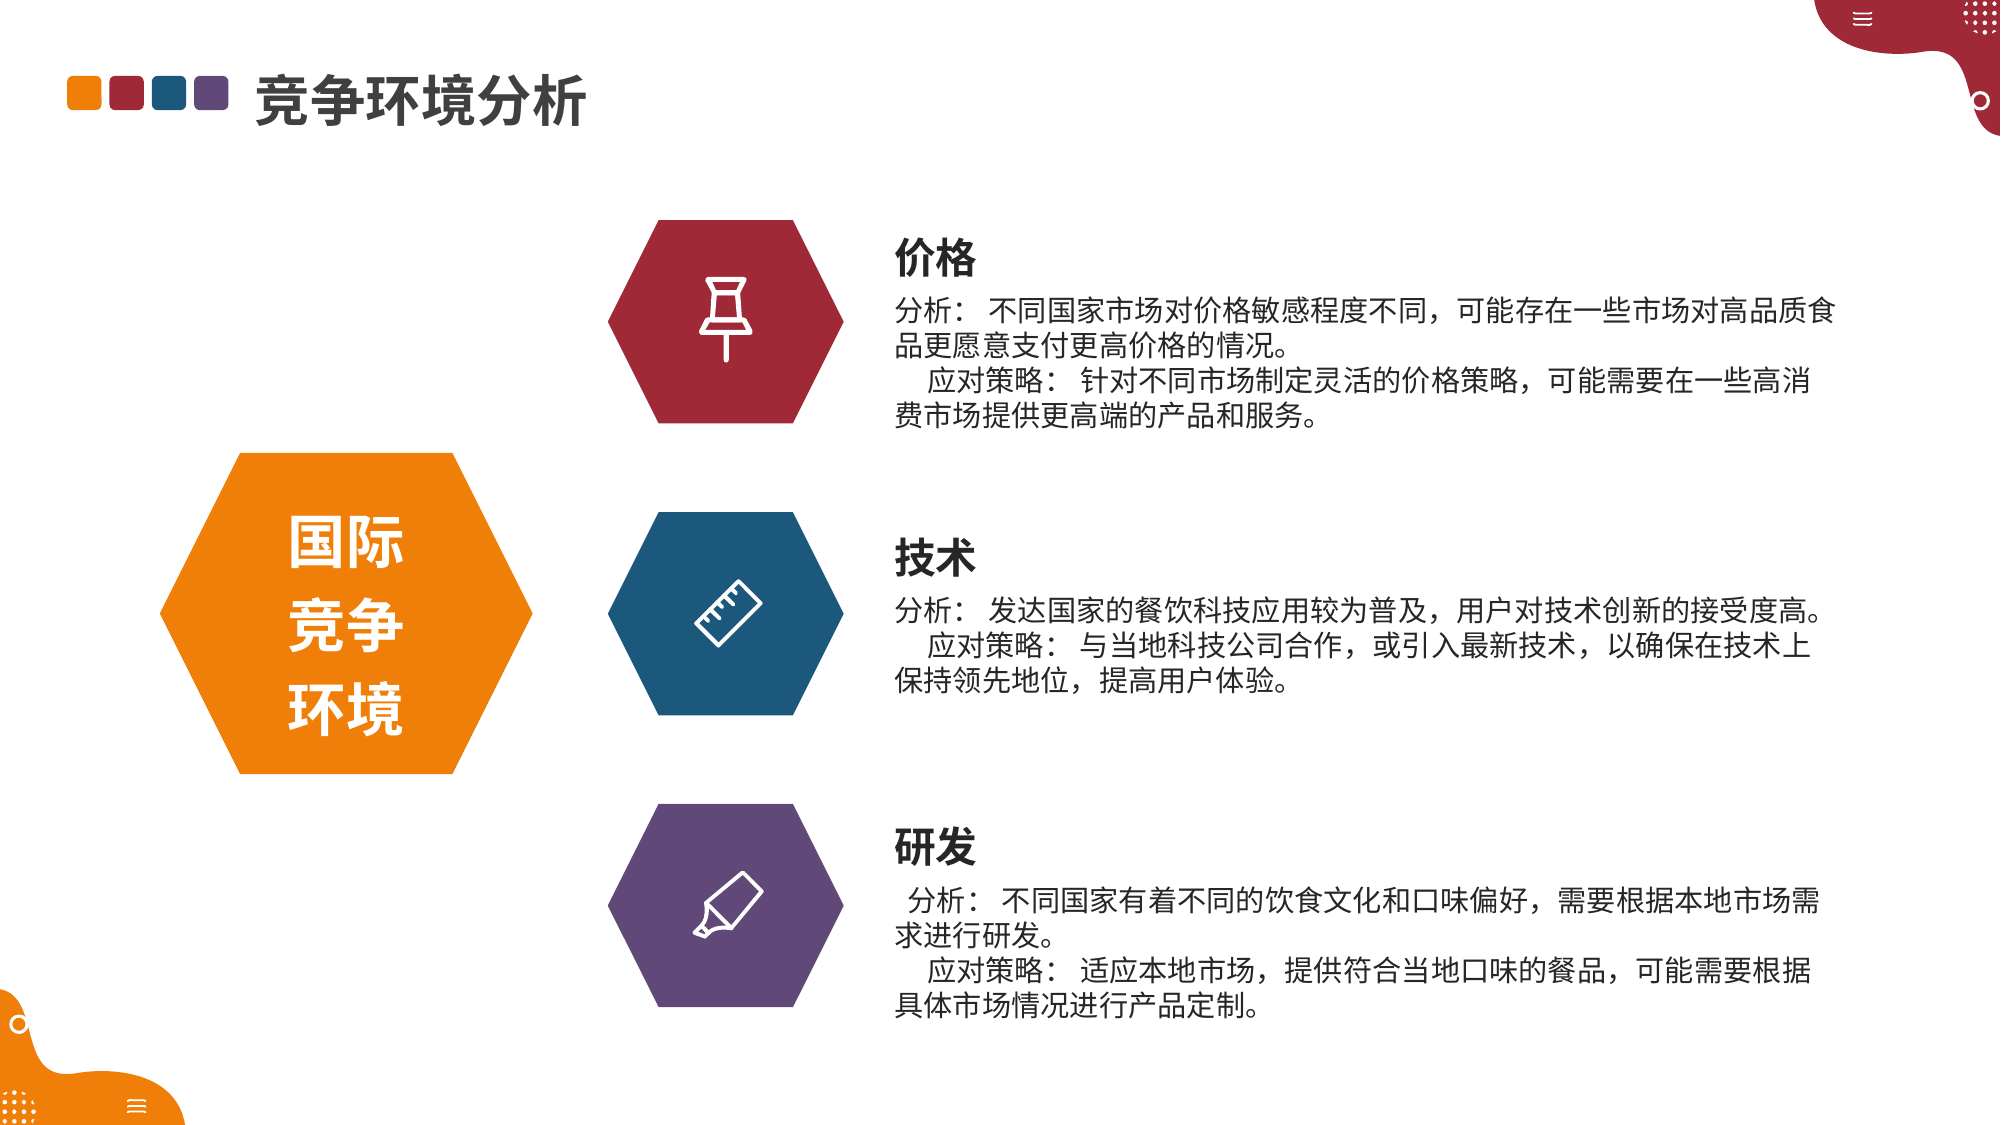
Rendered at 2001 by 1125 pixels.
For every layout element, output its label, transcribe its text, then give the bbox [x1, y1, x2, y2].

text_box [606, 510, 845, 717]
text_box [698, 276, 753, 363]
text_box 分析： 发达国家的餐饮科技应用较为普及，用户对技术创新的接受度高。 应对策略： 与当地科技公司合作，或引入最新技术，以确保在技术上保持领先地位，提高用户体验。 [879, 585, 1851, 705]
text_box 研发 [879, 803, 1267, 879]
text_box 国际竞争环境 [267, 483, 425, 751]
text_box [693, 579, 763, 648]
text_box 价格 [879, 214, 1267, 289]
text_box [606, 219, 845, 425]
text_box [158, 451, 534, 776]
text_box 竞争环境分析 [240, 45, 763, 140]
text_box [67, 75, 229, 111]
text_box 分析： 不同国家有着不同的饮食文化和口味偏好，需要根据本地市场需求进行研发。 应对策略： 适应本地市场，提供符合当地口味的餐品，可能需要根据具体市场情况进行产品定制。 [879, 874, 1851, 1030]
text_box 分析： 不同国家市场对价格敏感程度不同，可能存在一些市场对高品质食品更愿意支付更高价格的情况。 应对策略： 针对不同市场制定灵活的价格策略，可能需要在一些高消费市场提供更高端的产品和服务。 [879, 284, 1855, 440]
text_box 技术 [879, 514, 1267, 590]
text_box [692, 870, 765, 939]
text_box [606, 802, 845, 1009]
